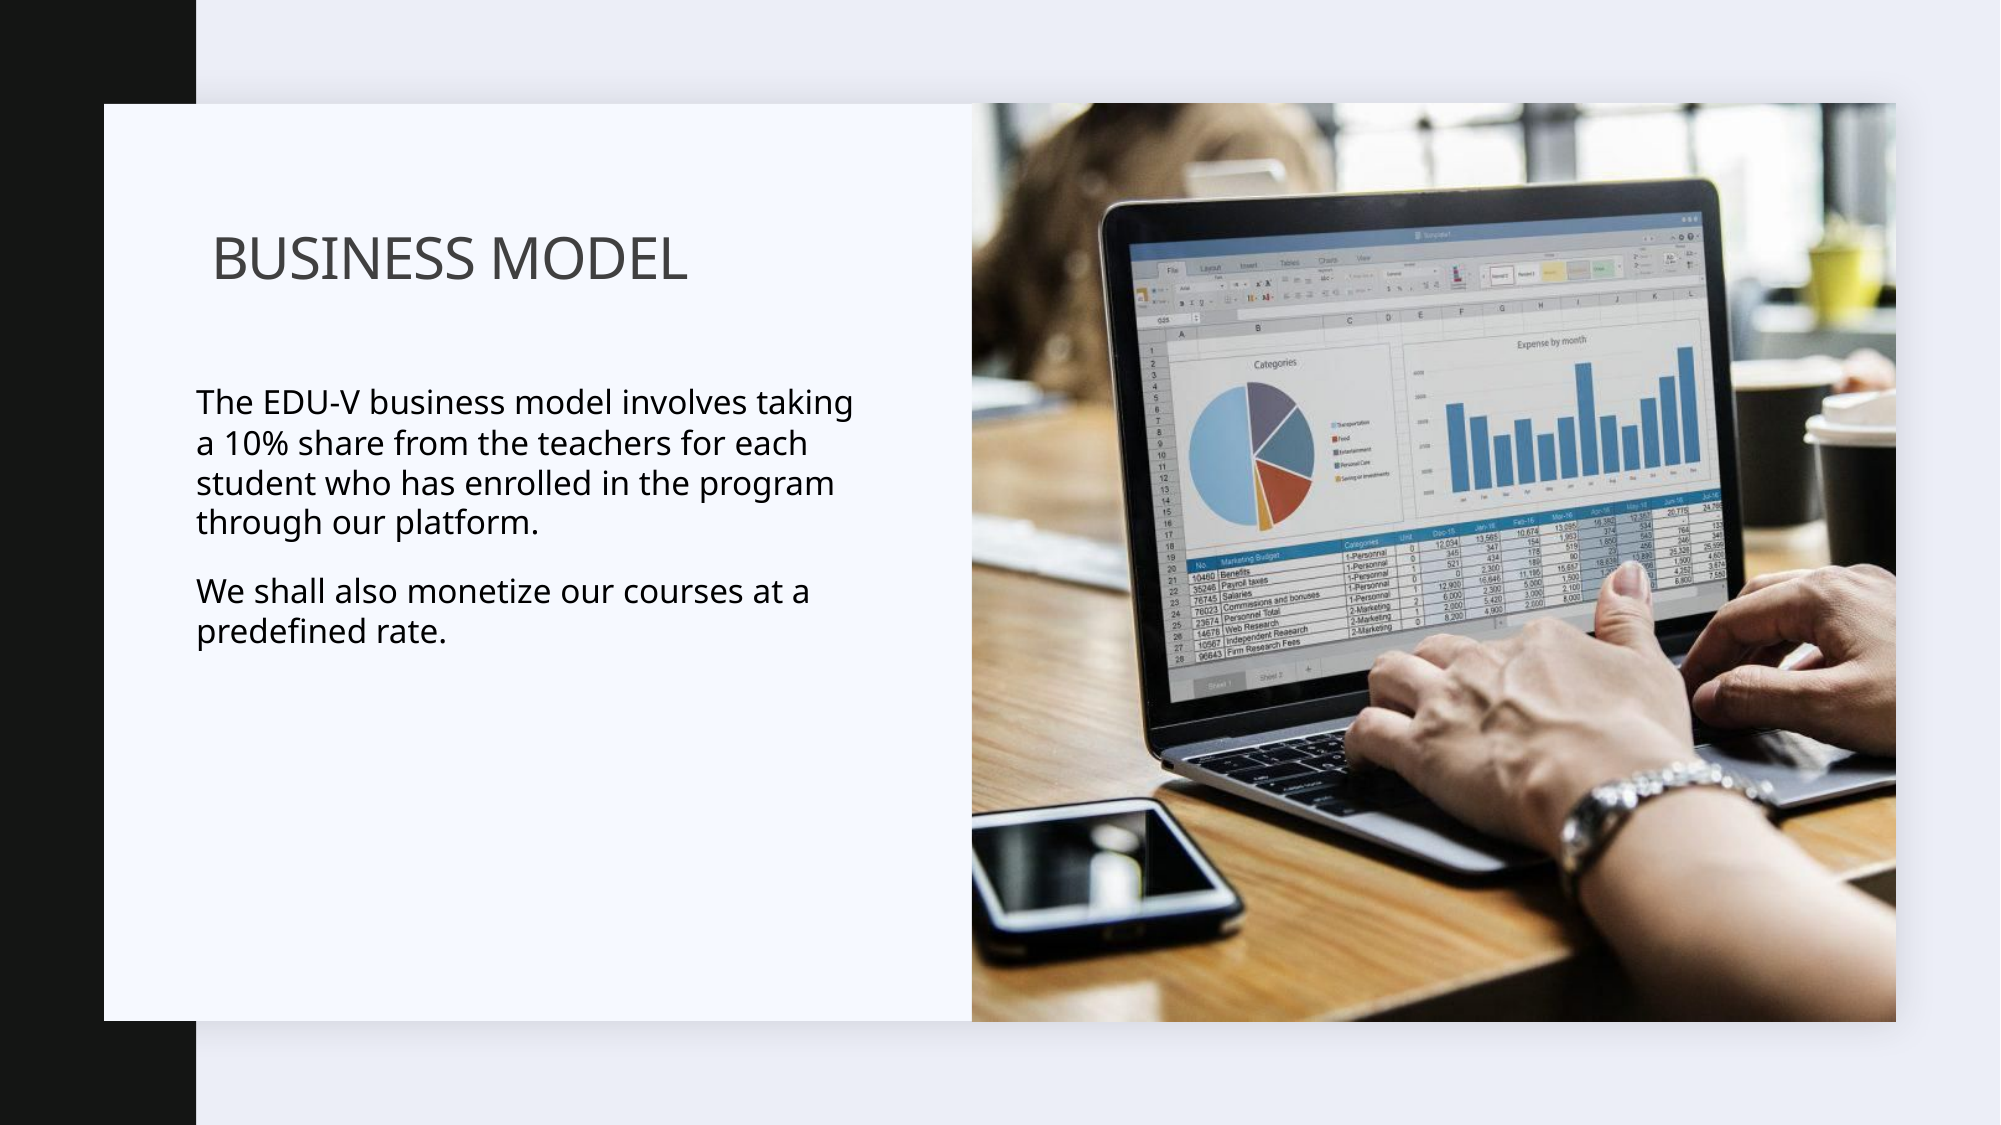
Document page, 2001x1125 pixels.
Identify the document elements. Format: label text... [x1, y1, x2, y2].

title Business model [196, 154, 879, 367]
picture [971, 103, 1897, 1022]
list The EDU-V business model involves taking a 10% share from the teachers for each student who has enrolled in the program through our platform. We shall also monetize our courses at a predefined rate. [196, 374, 879, 971]
